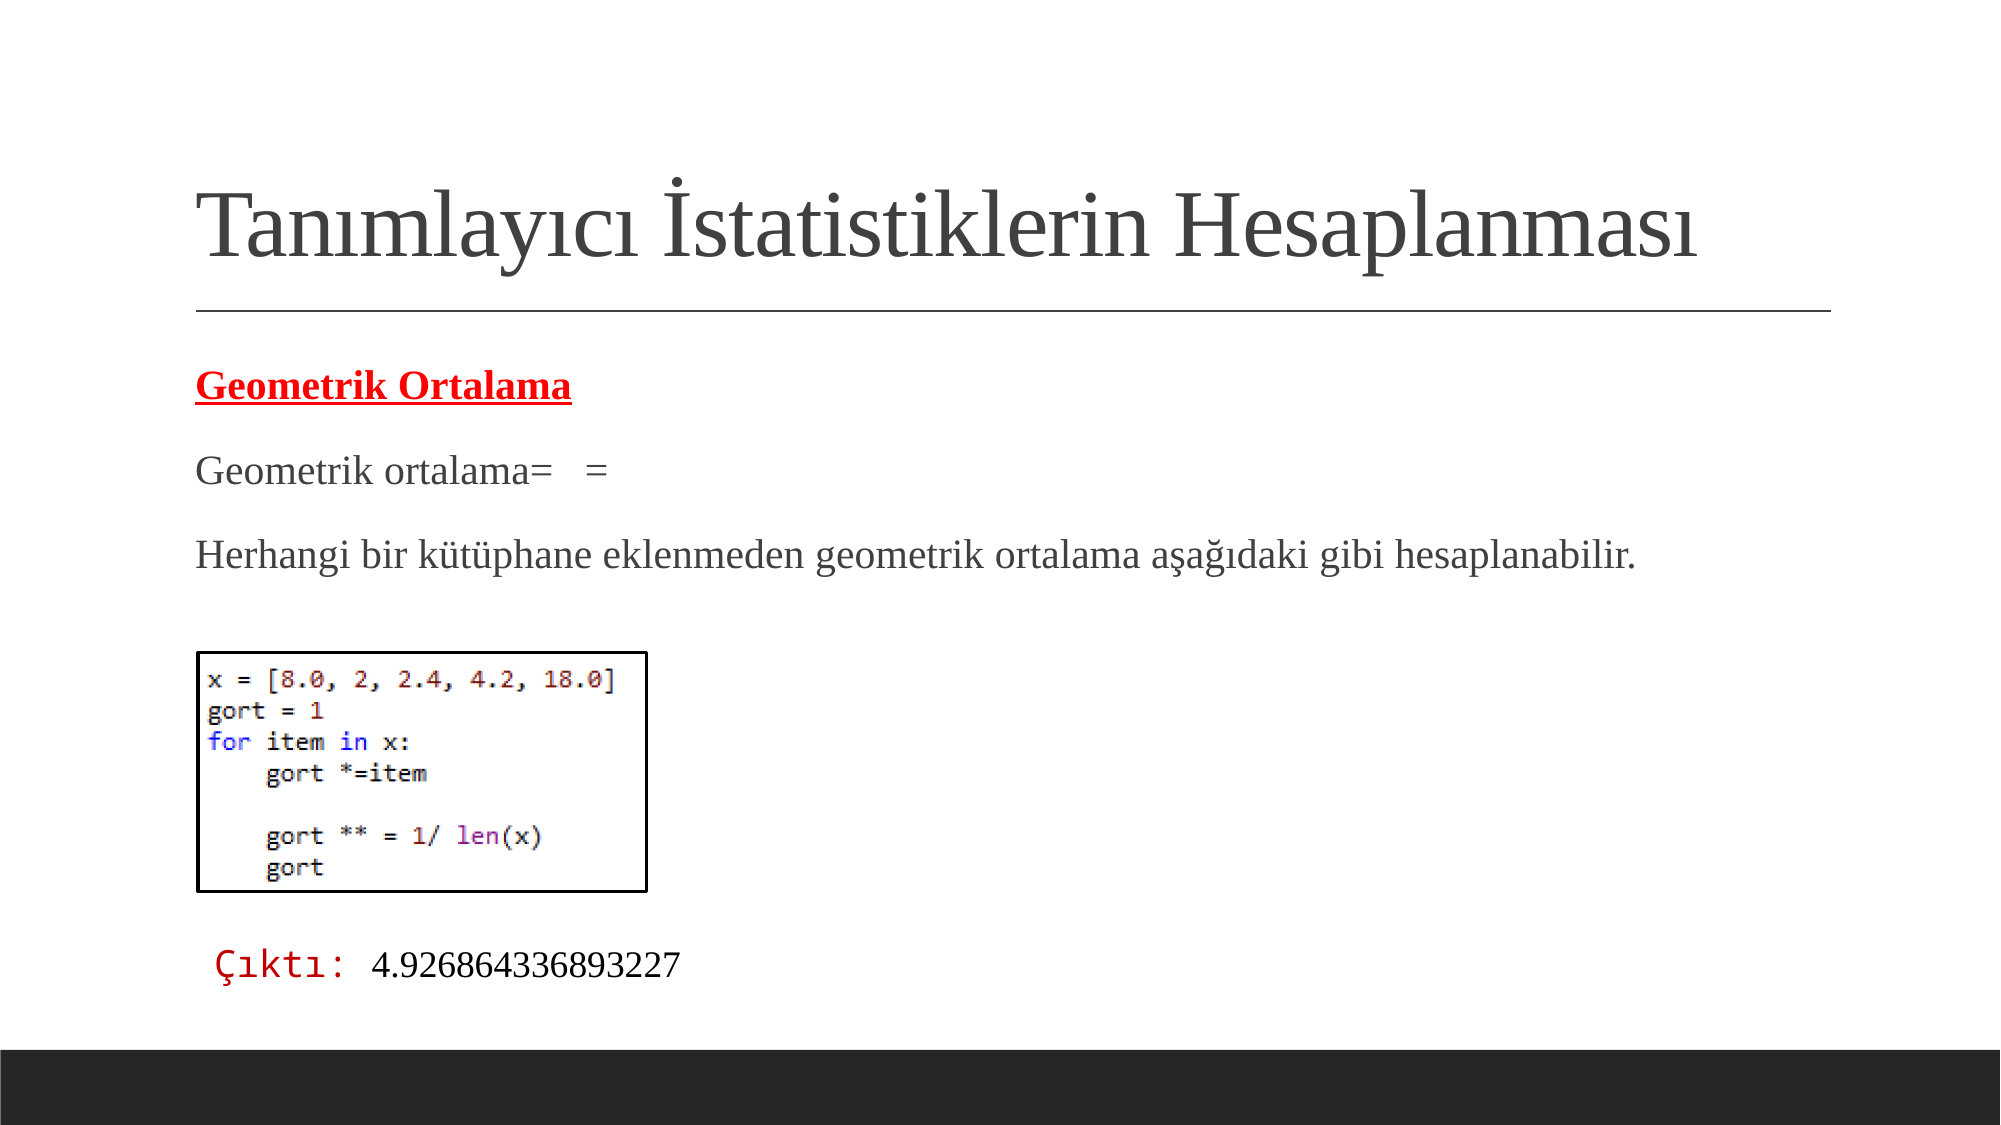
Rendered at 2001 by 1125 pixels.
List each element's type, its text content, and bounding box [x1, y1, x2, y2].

text_box Çıktı: 4.926864336893227 [199, 932, 1212, 993]
title Tanımlayıcı İstatistiklerin Hesaplanması [180, 47, 1830, 285]
picture [198, 653, 646, 891]
